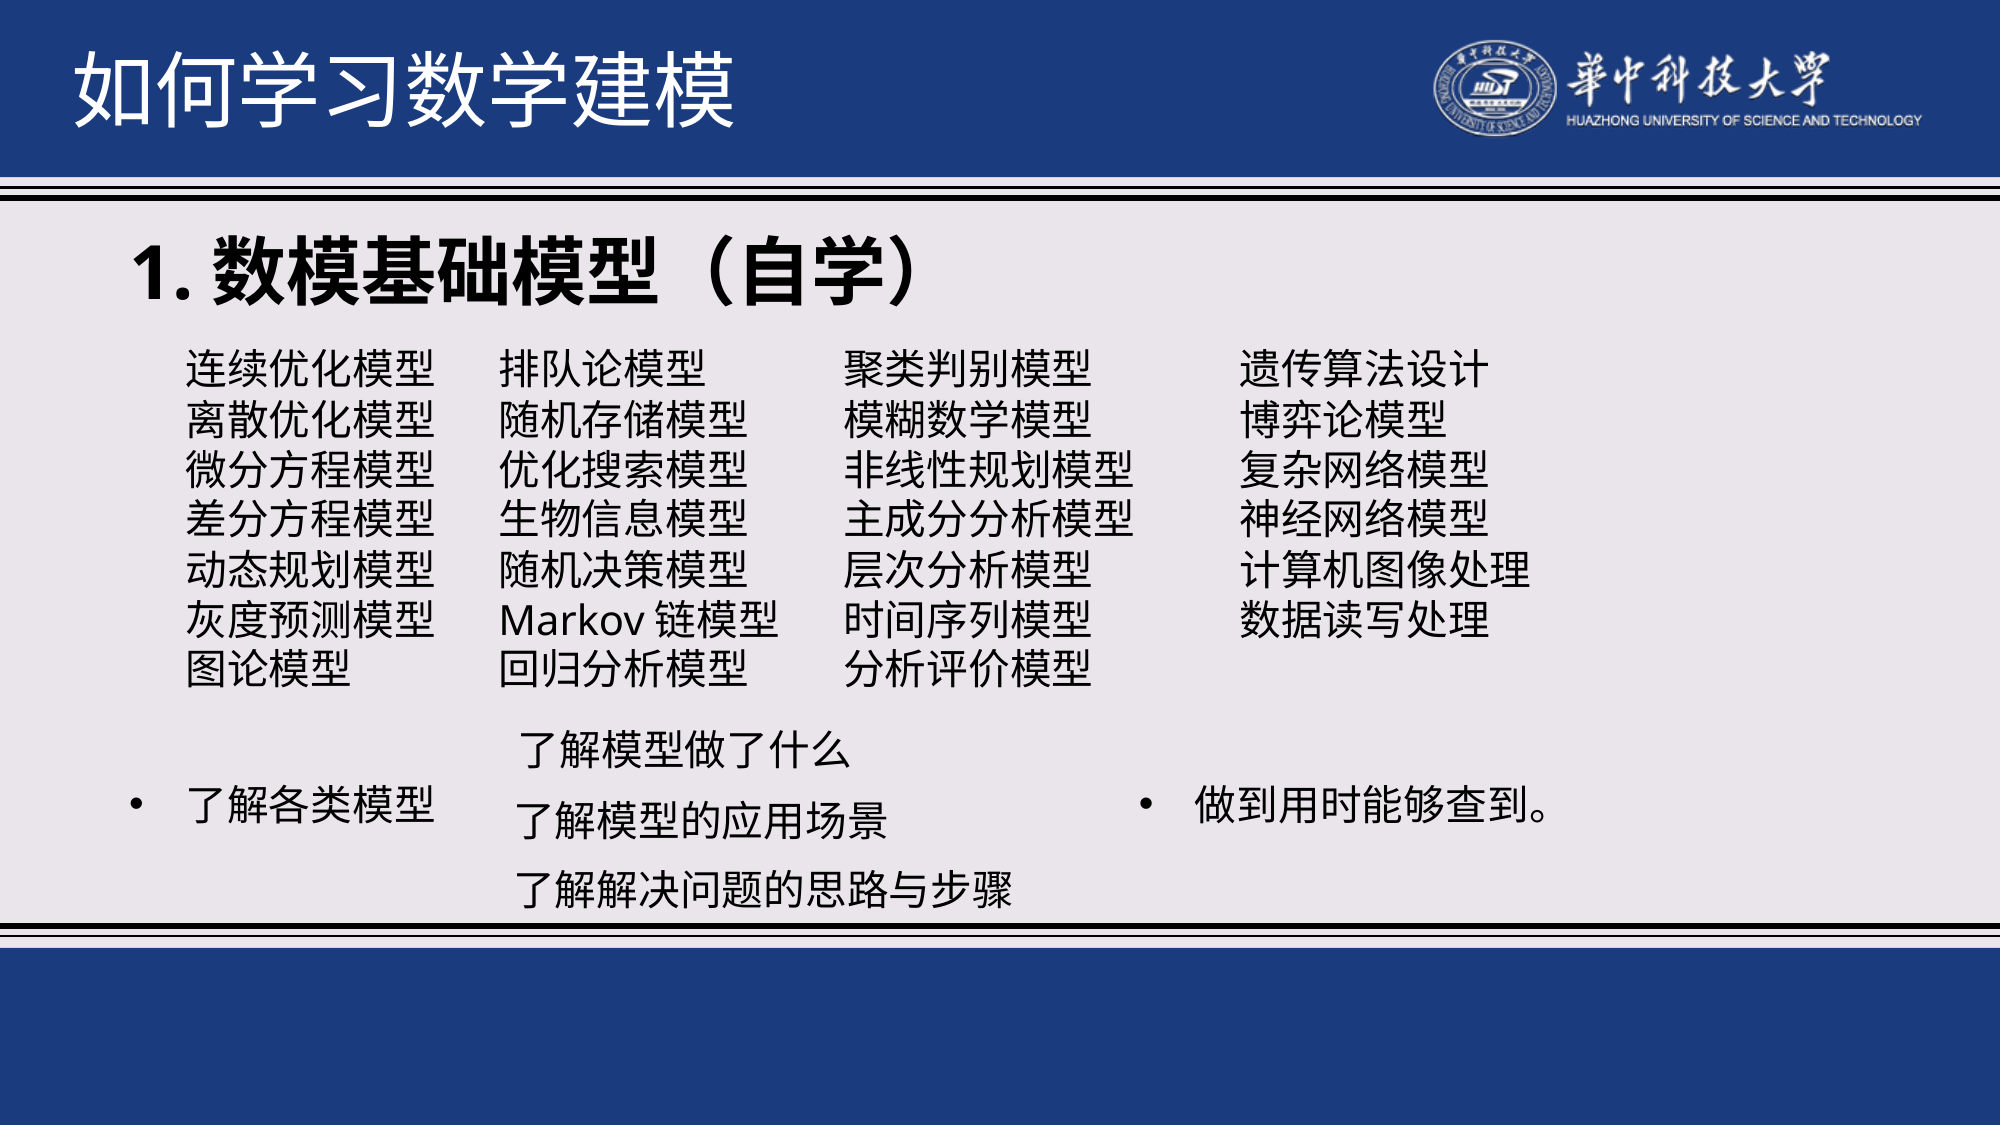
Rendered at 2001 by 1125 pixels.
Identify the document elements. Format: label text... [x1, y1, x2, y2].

text_box 了解模型的应用场景 [498, 786, 964, 852]
text_box 做到用时能够查到。 [1124, 771, 1638, 836]
text_box 如何学习数学建模 [56, 31, 975, 146]
text_box 聚类判别模型 模糊数学模型 非线性规划模型 主成分分析模型 层次分析模型 时间序列模型 分析评价模型 [828, 335, 1201, 701]
picture [1428, 31, 1957, 146]
text_box 了解各类模型 [114, 771, 451, 836]
text_box 了解模型做了什么 [503, 716, 964, 782]
text_box 排队论模型 随机存储模型 优化搜索模型 生物信息模型 随机决策模型 Markov链模型 回归分析模型 [483, 335, 828, 701]
text_box 了解解决问题的思路与步骤 [498, 856, 1499, 922]
text_box 1.数模基础模型（自学） [114, 217, 1135, 323]
text_box 遗传算法设计 博弈论模型 复杂网络模型 神经网络模型 计算机图像处理 数据读写处理 [1224, 335, 1741, 701]
text_box 连续优化模型 离散优化模型 微分方程模型 差分方程模型 动态规划模型 灰度预测模型 图论模型 [170, 335, 483, 701]
